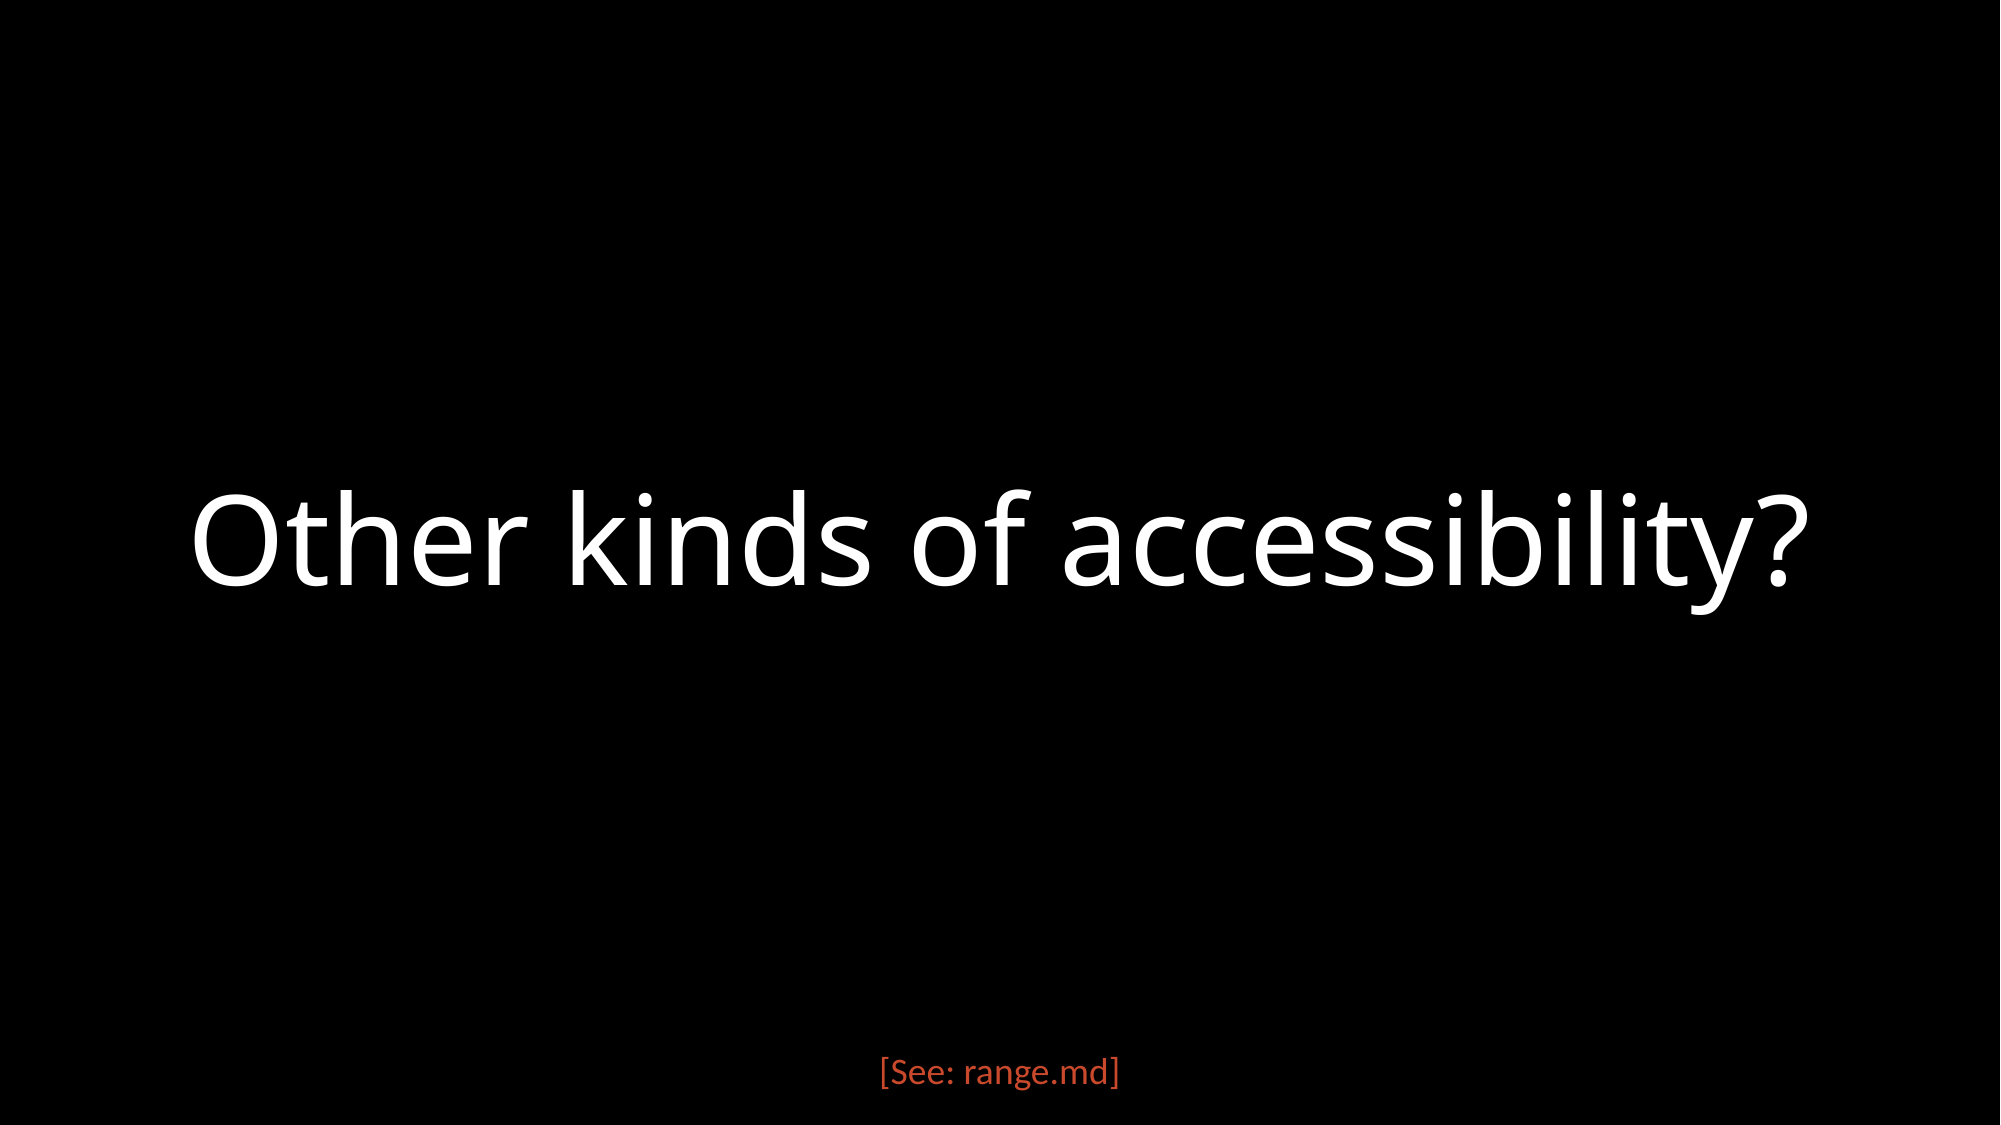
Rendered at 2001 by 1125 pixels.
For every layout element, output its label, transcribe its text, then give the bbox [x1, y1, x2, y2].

text_box [See: range.md] [864, 1039, 1136, 1100]
title Other kinds of accessibility? [137, 436, 1863, 654]
